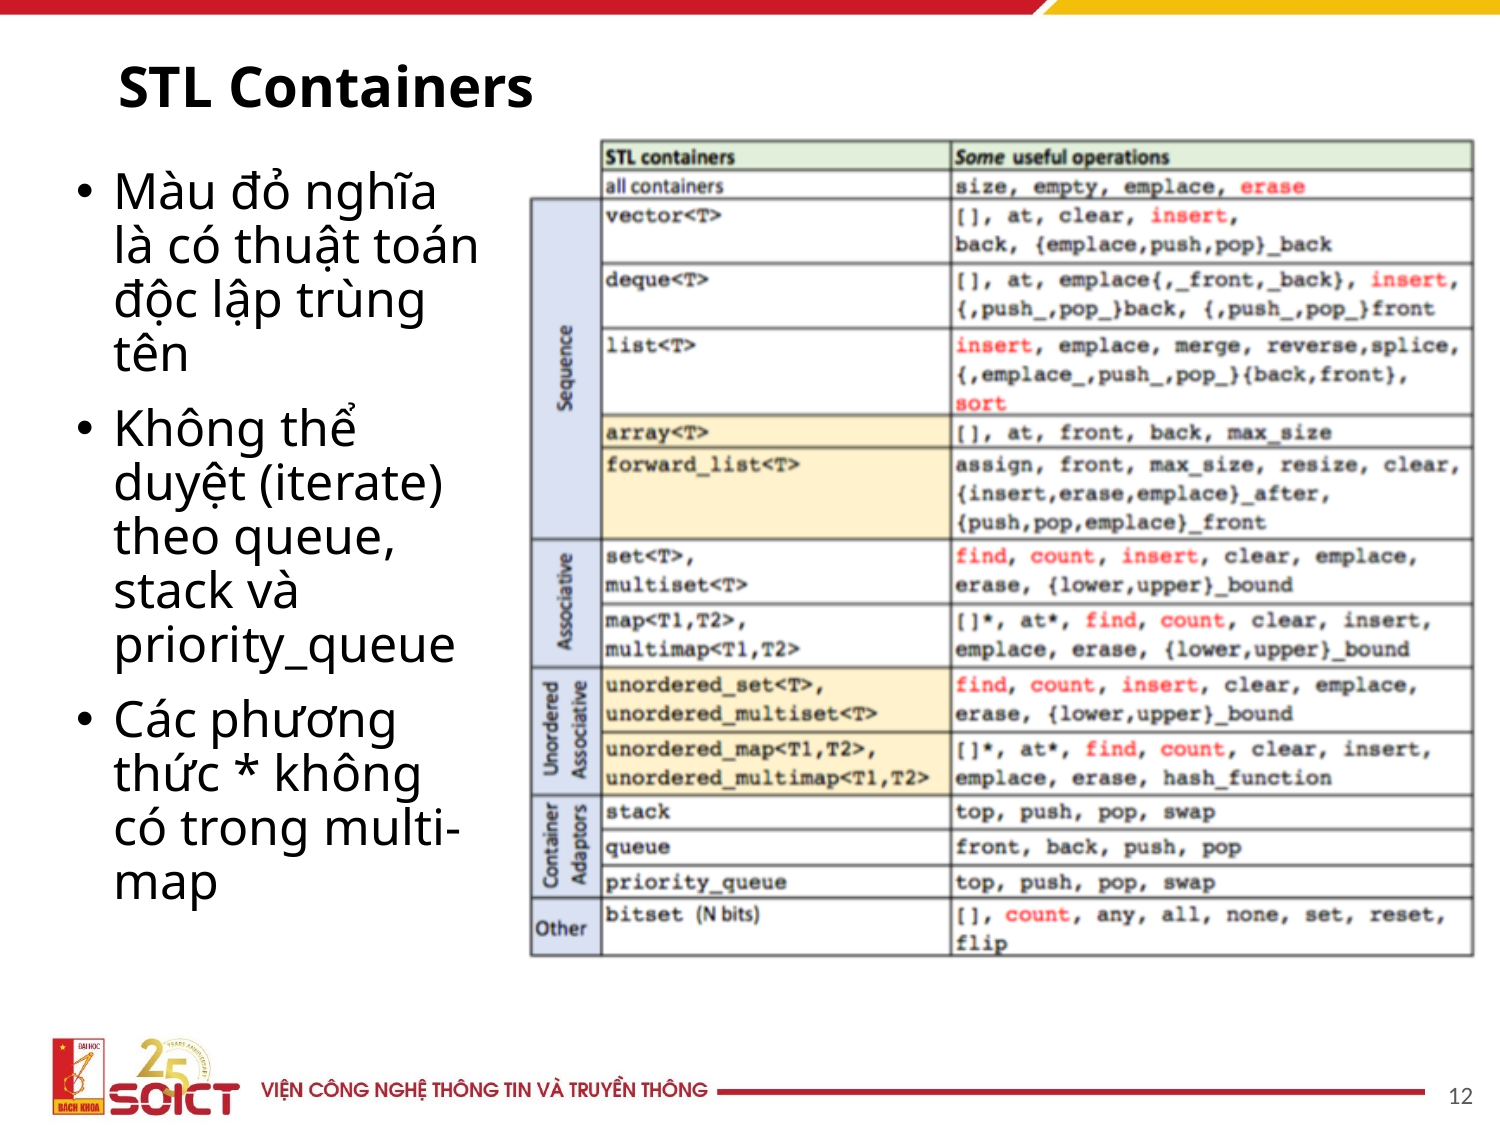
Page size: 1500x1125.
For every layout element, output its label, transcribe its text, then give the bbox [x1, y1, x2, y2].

slide_number ‹#› [1300, 1065, 1489, 1125]
title STL Containers [103, 24, 1397, 155]
picture [0, 0, 1500, 1125]
list Màu đỏ nghĩa là có thuật toán độc lập trùng tên Không thể duyệt (iterate) theo queue, stack và priority_queue Các phương thức * không có trong multi-map [60, 159, 504, 1014]
